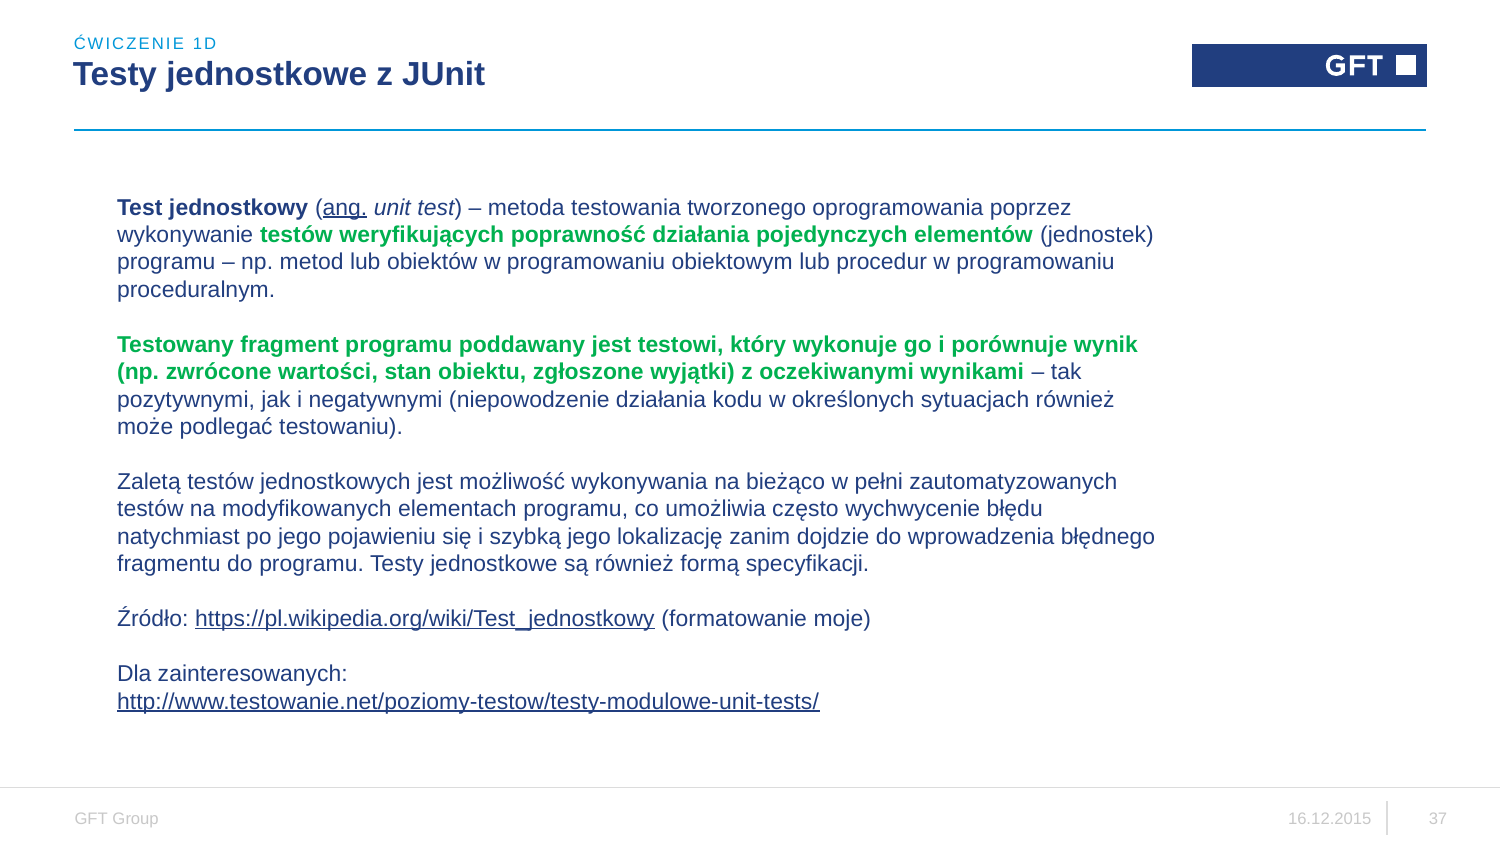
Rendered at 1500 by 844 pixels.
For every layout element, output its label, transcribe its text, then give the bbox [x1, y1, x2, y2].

text_box Test jednostkowy (ang. unit test) – metoda testowania tworzonego oprogramowania poprzez wykonywanie testów weryfikujących poprawność działania pojedynczych elementów (jednostek) programu – np. metod lub obiektów w programowaniu obiektowym lub procedur w programowaniu proceduralnym. Testowany fragment programu poddawany jest testowi, który wykonuje go i porównuje wynik (np. zwrócone wartości, stan obiektu, zgłoszone wyjątki) z oczekiwanymi wynikami – tak pozytywnymi, jak i negatywnymi (niepowodzenie działania kodu w określonych sytuacjach również może podlegać testowaniu). Zaletą testów jednostkowych jest możliwość wykonywania na bieżąco w pełni zautomatyzowanych testów na modyfikowanych elementach programu, co umożliwia często wychwycenie błędu natychmiast po jego pojawieniu się i szybką jego lokalizację zanim dojdzie do wprowadzenia błędnego fragmentu do programu. Testy jednostkowe są również formą specyfikacji. Źródło: https://pl.wikipedia.org/wiki/Test_jednostkowy (formatowanie moje) Dla zainteresowanych: http://www.testowanie.net/poziomy-testow/testy-modulowe-unit-tests/ [102, 184, 1185, 722]
list ĆWICZENIE 1D [73, 32, 1172, 53]
title Testy jednostkowe z JUnit [72, 56, 1171, 94]
